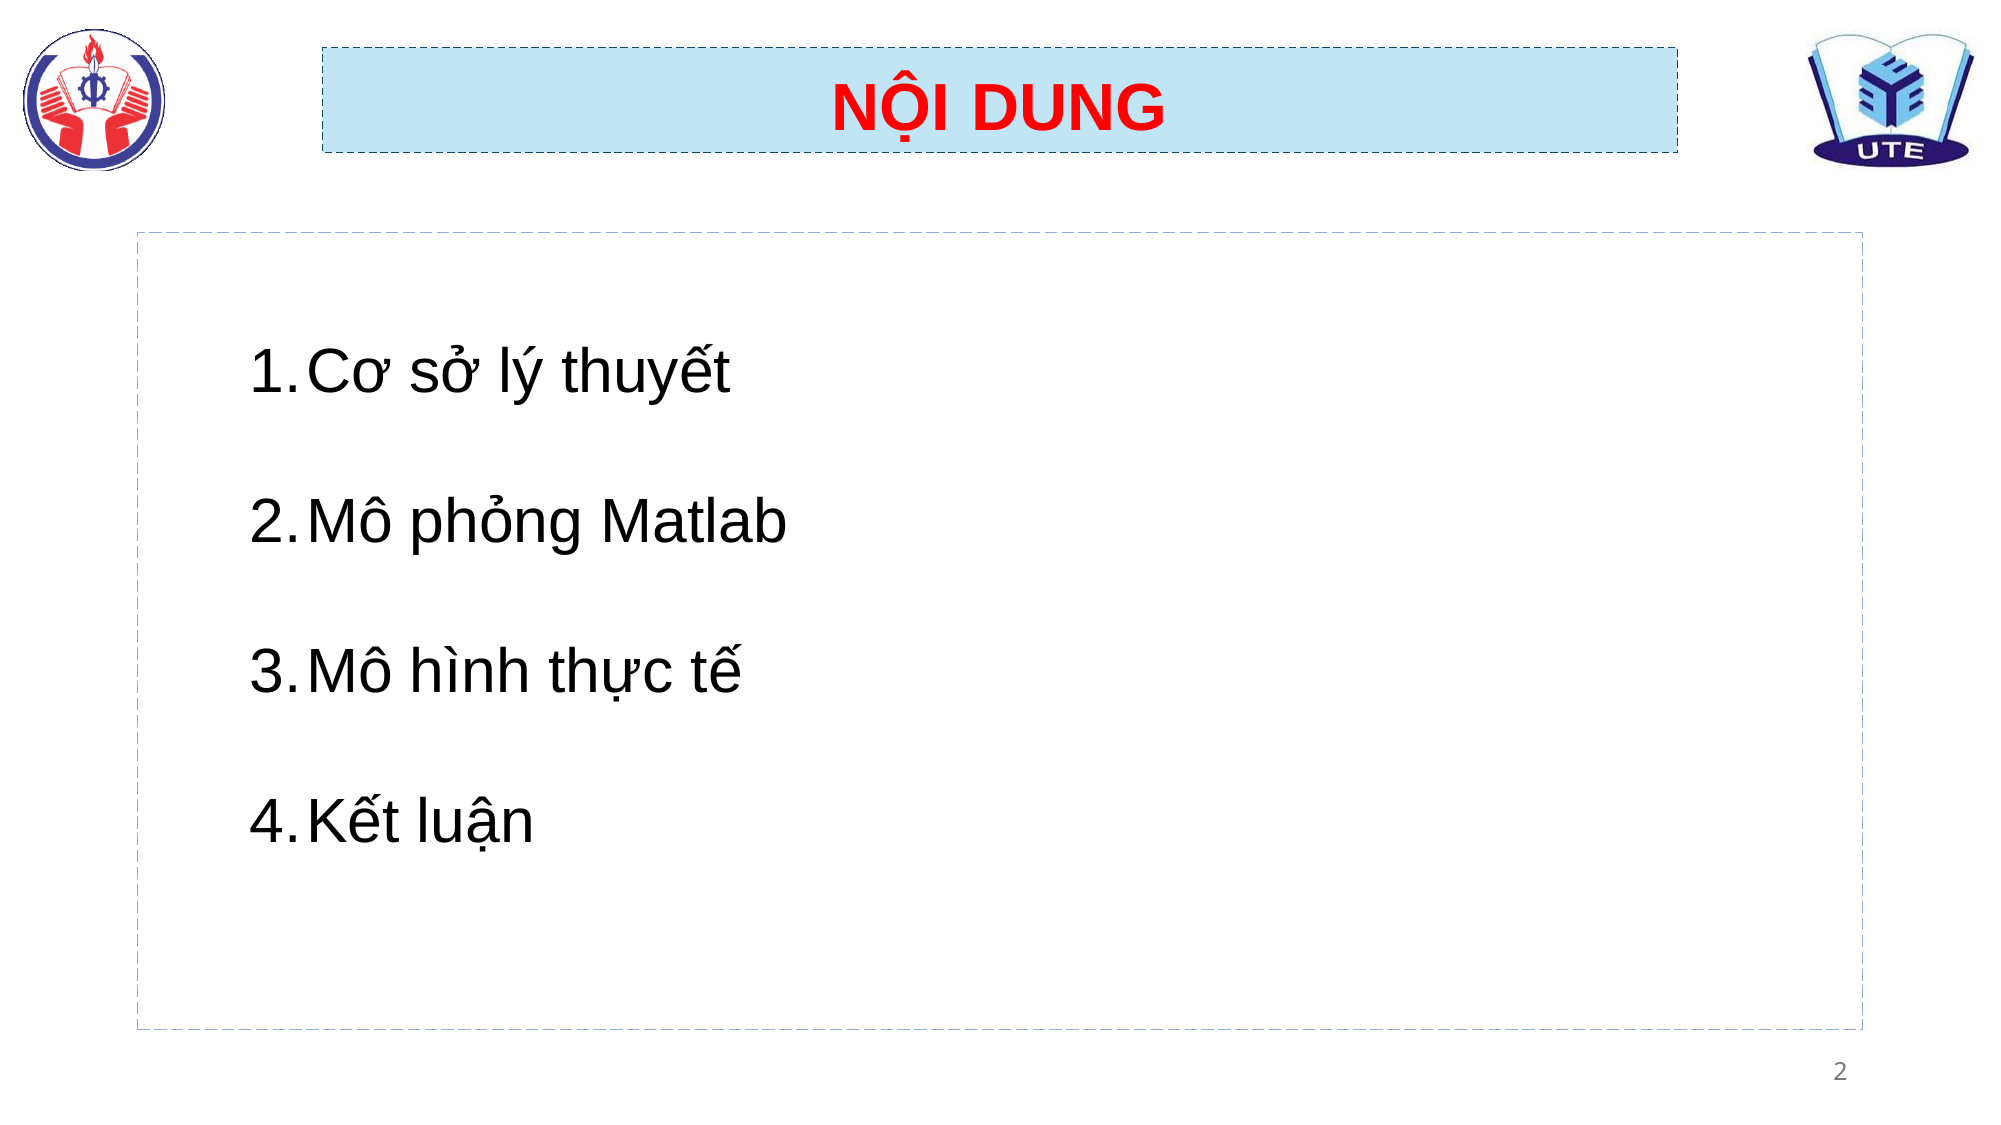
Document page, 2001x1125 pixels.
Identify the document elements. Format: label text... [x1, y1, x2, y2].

slide_number 2 [1412, 1042, 1863, 1103]
picture [23, 29, 165, 171]
picture [1806, 29, 1976, 171]
text_box NỘI DUNG [322, 47, 1678, 153]
text_box [137, 232, 1863, 1030]
